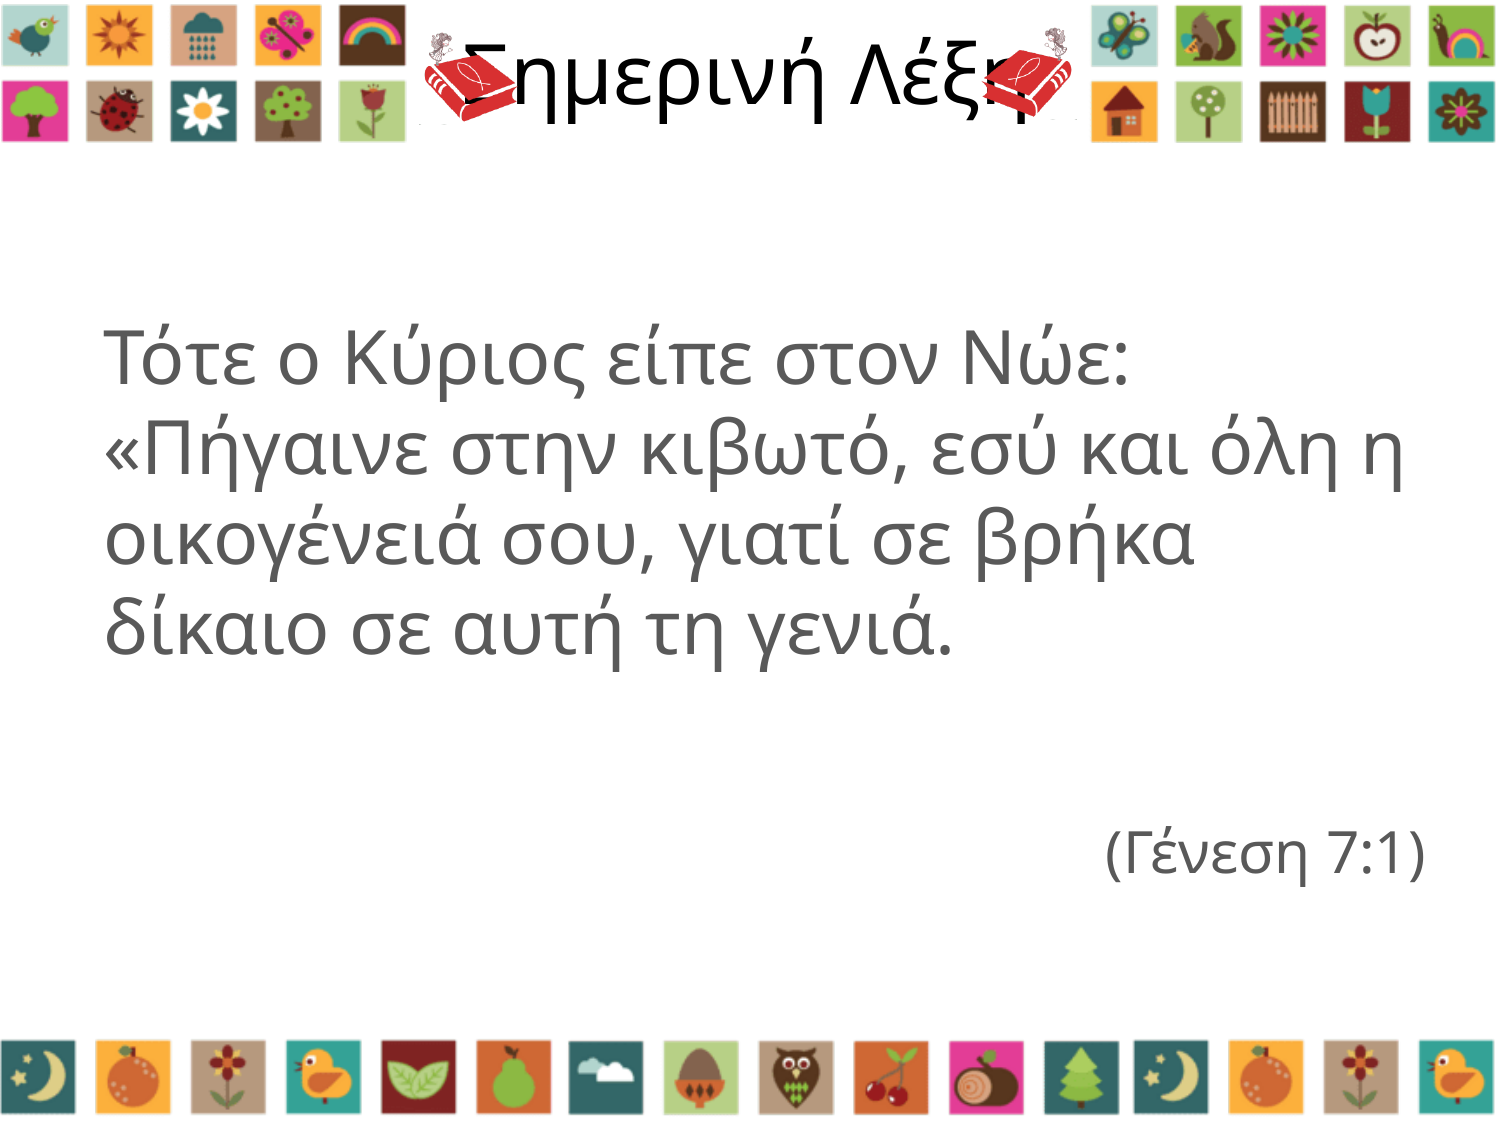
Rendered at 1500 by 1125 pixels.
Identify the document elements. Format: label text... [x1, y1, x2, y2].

text_box (Γένεση 7:1) [808, 807, 1441, 893]
text_box Τότε ο Κύριος είπε στον Νώε: «Πήγαινε στην κιβωτό, εσύ και όλη η οικογένειά σου, γιατί σε βρήκα δίκαιο σε αυτή τη γενιά. [88, 302, 1436, 678]
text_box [0, 1028, 1500, 1118]
picture [0, 3, 550, 150]
text_box Σημερινή Λέξη [425, 13, 1077, 129]
picture [950, 3, 1500, 150]
